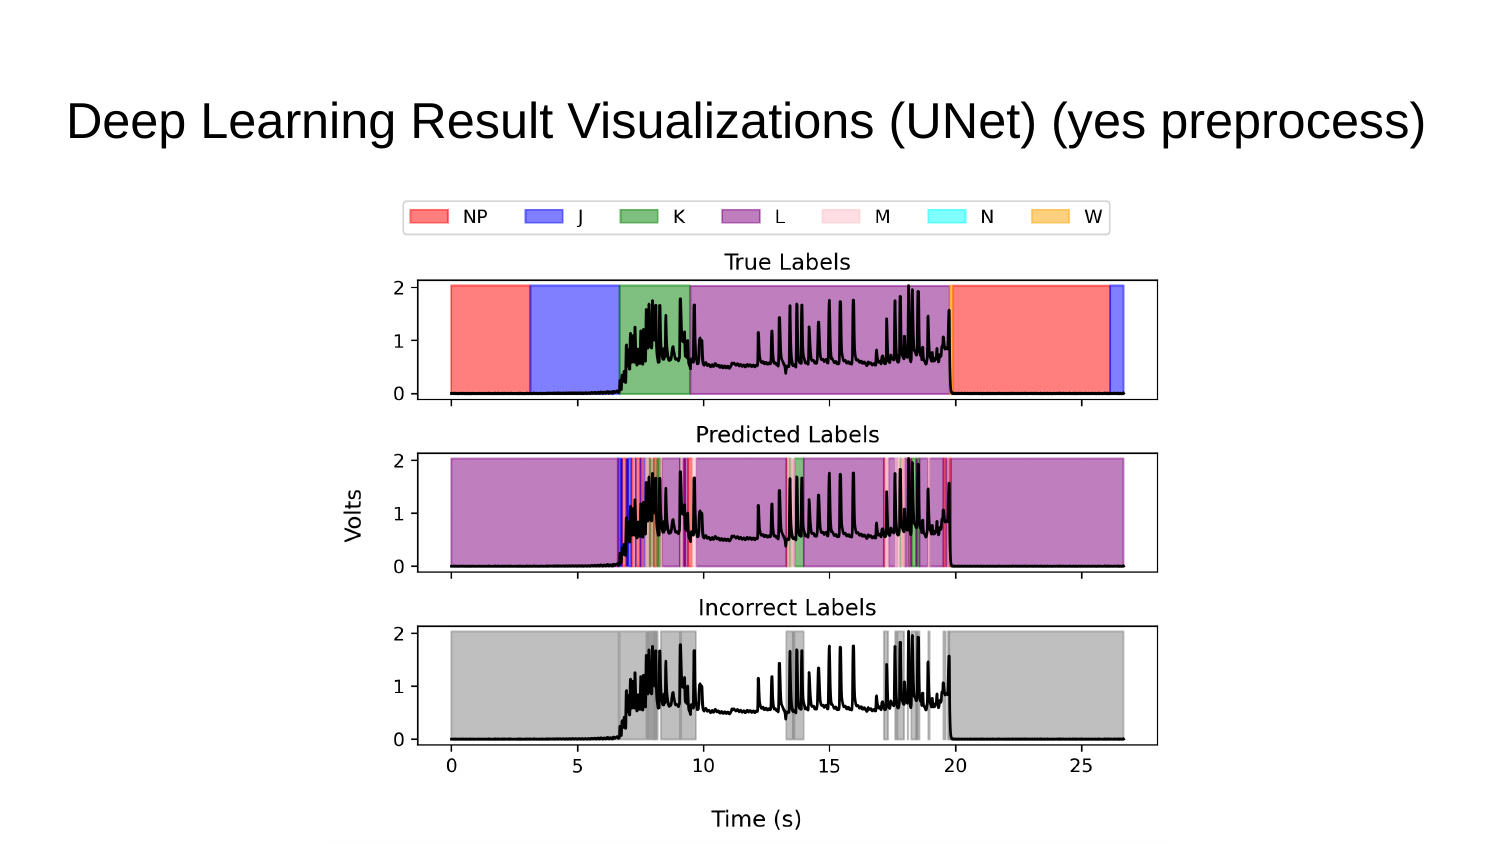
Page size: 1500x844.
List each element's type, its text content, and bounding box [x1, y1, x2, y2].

picture [330, 188, 1170, 844]
title Deep Learning Result Visualizations (UNet) (yes preprocess) [51, 72, 1449, 167]
